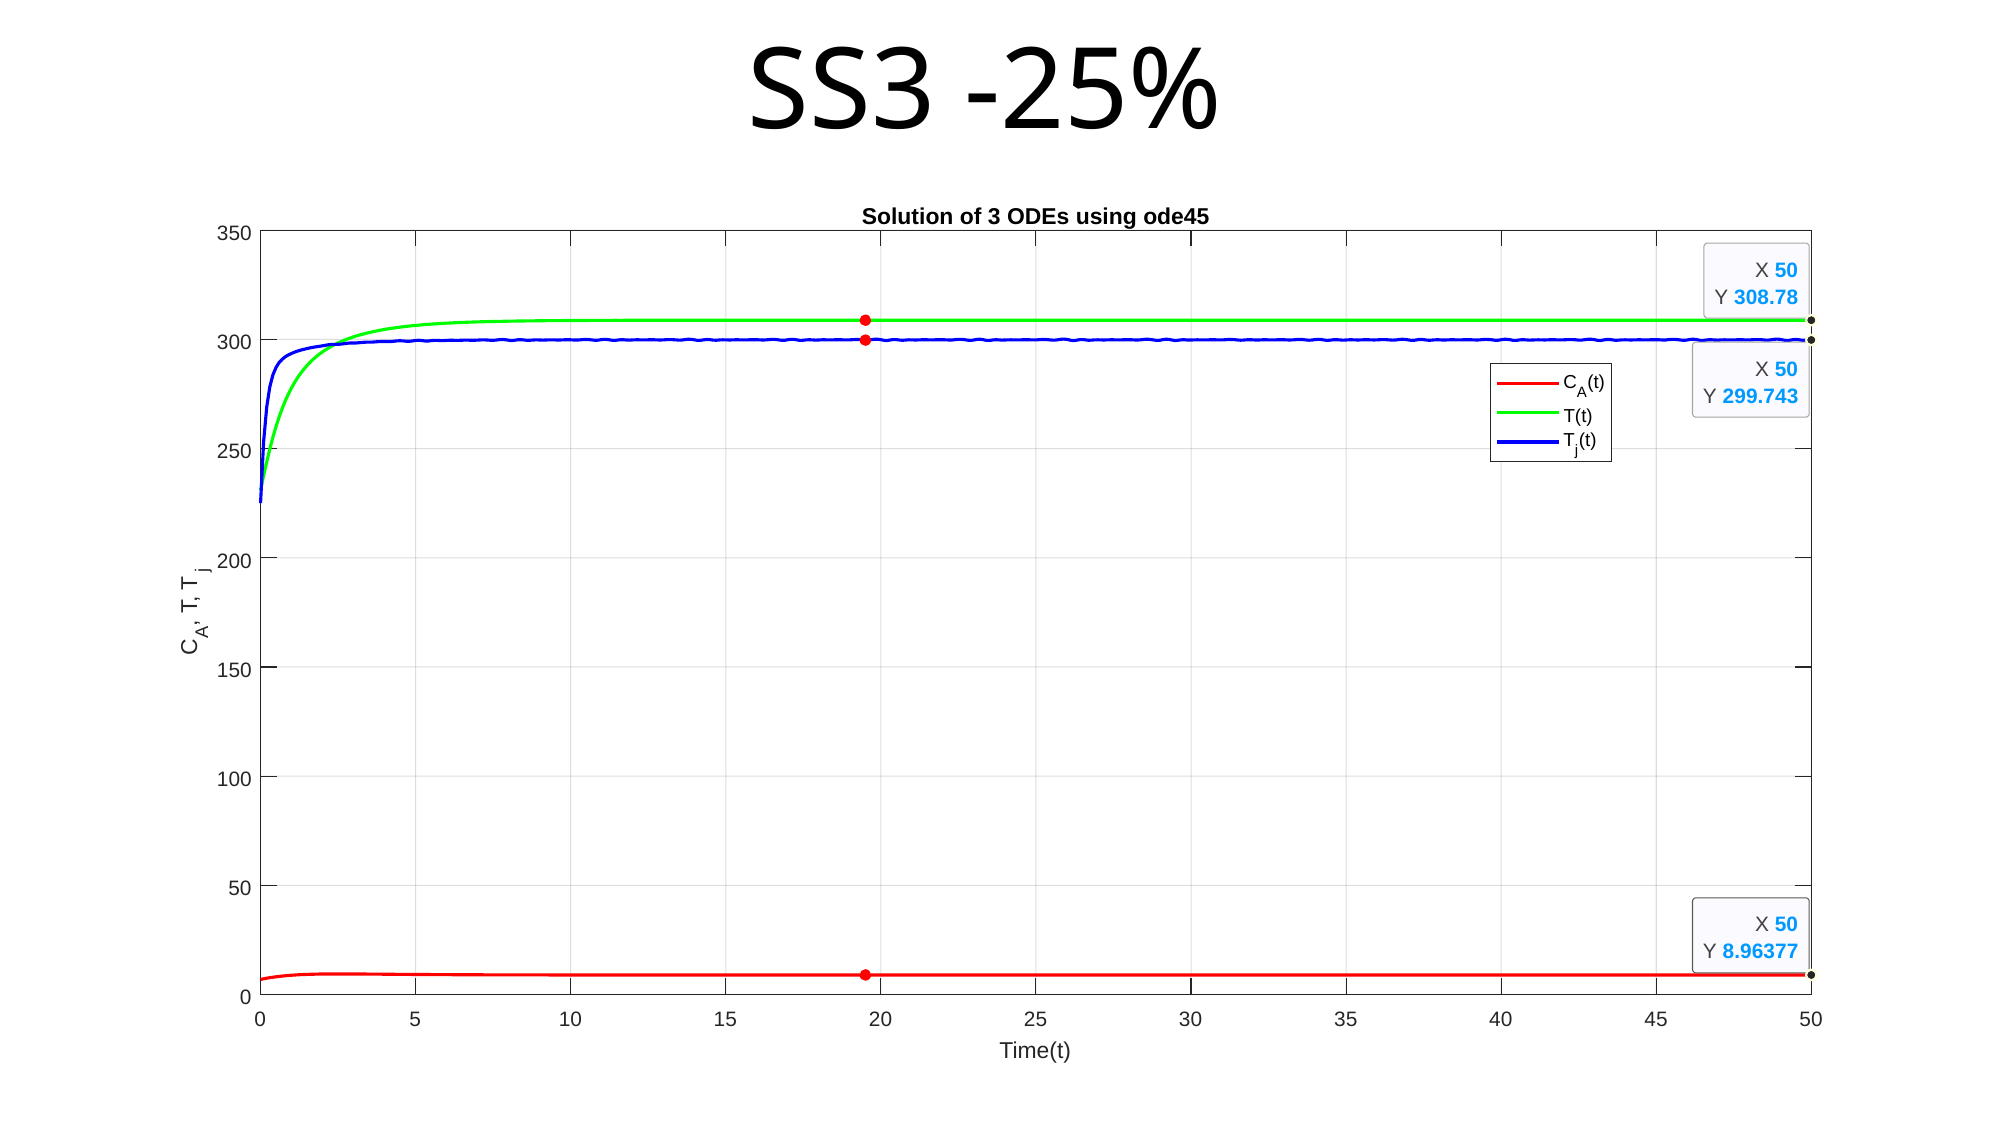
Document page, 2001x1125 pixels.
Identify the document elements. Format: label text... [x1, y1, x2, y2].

picture [0, 160, 2000, 1096]
text_box SS3 -25% [732, 8, 1268, 159]
